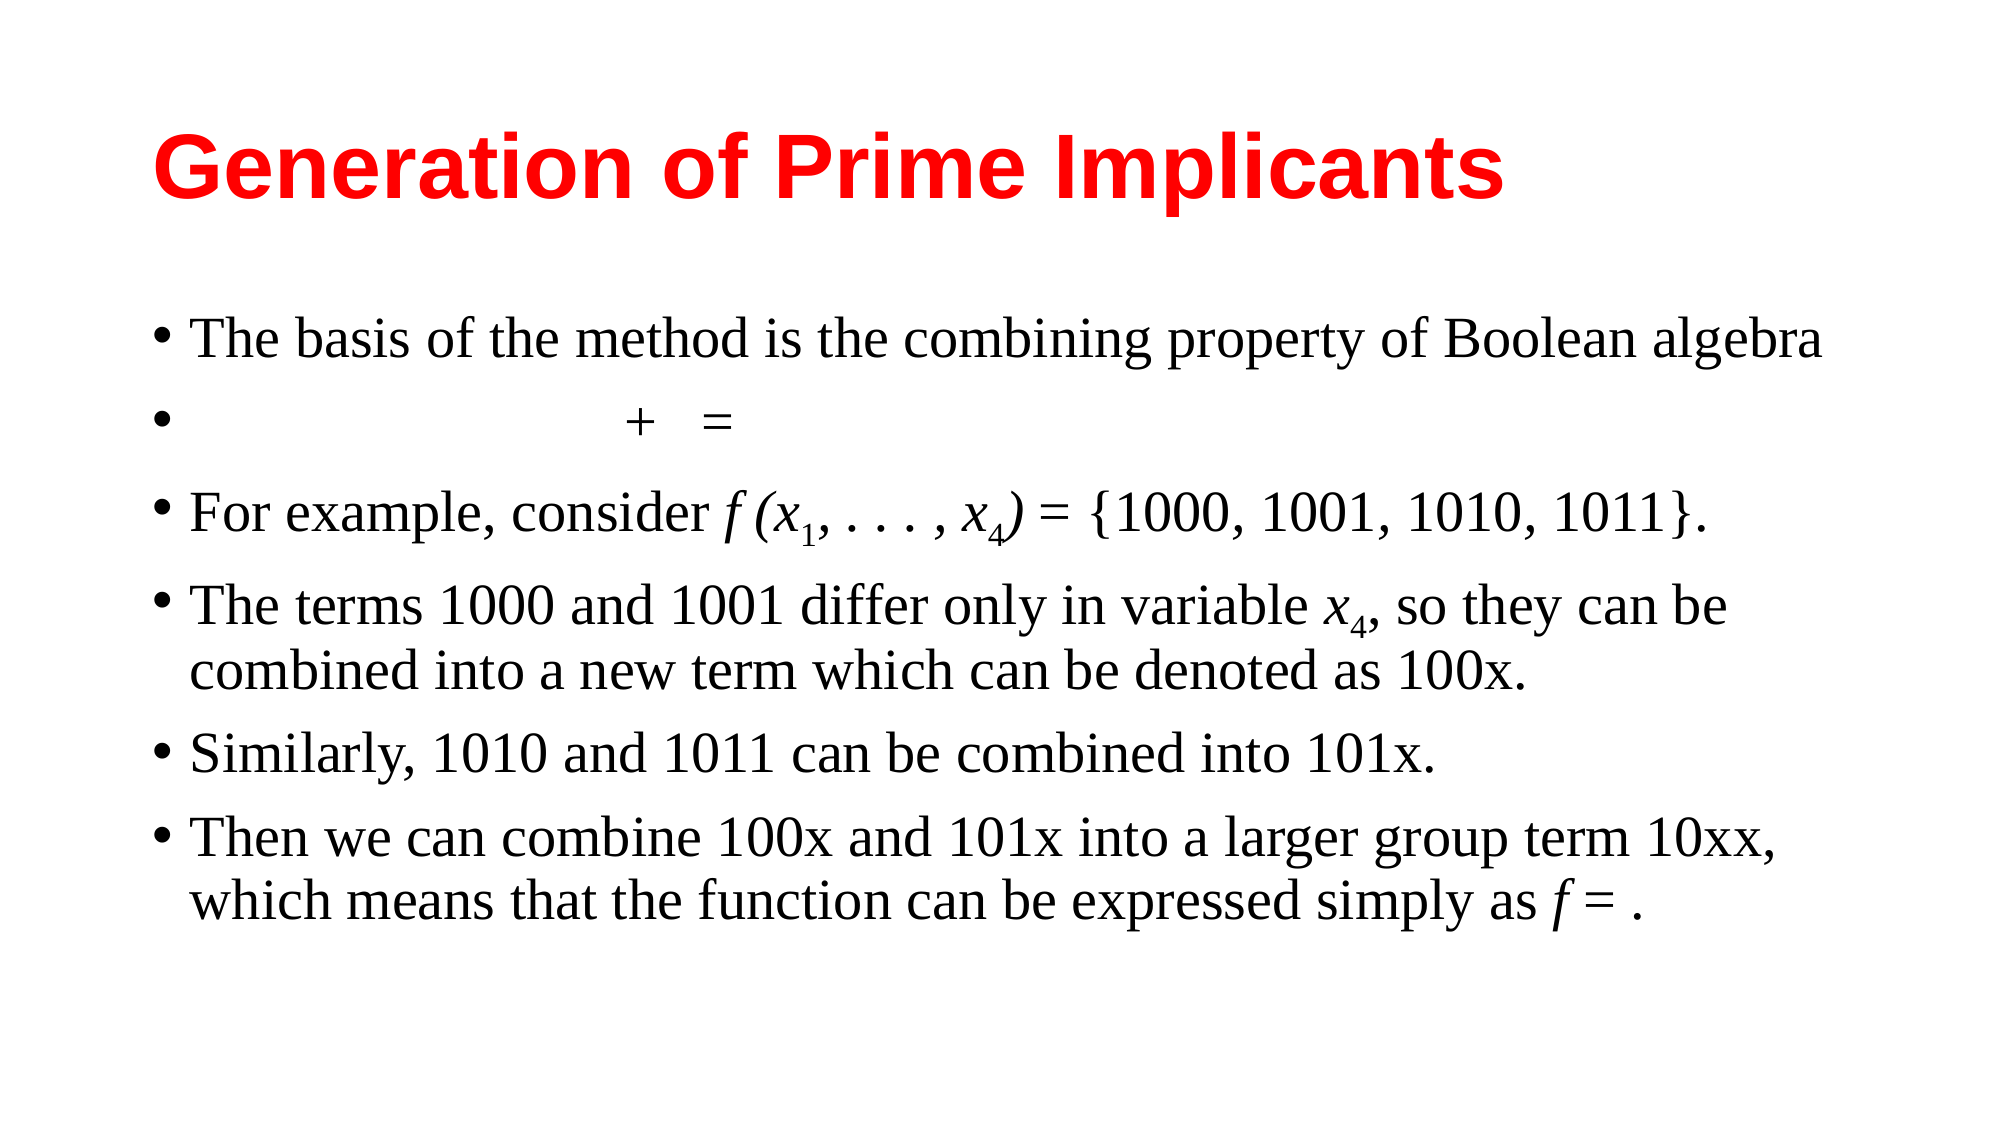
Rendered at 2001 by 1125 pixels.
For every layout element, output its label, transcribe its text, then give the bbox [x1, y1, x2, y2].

title Generation of Prime Implicants [137, 59, 1863, 278]
